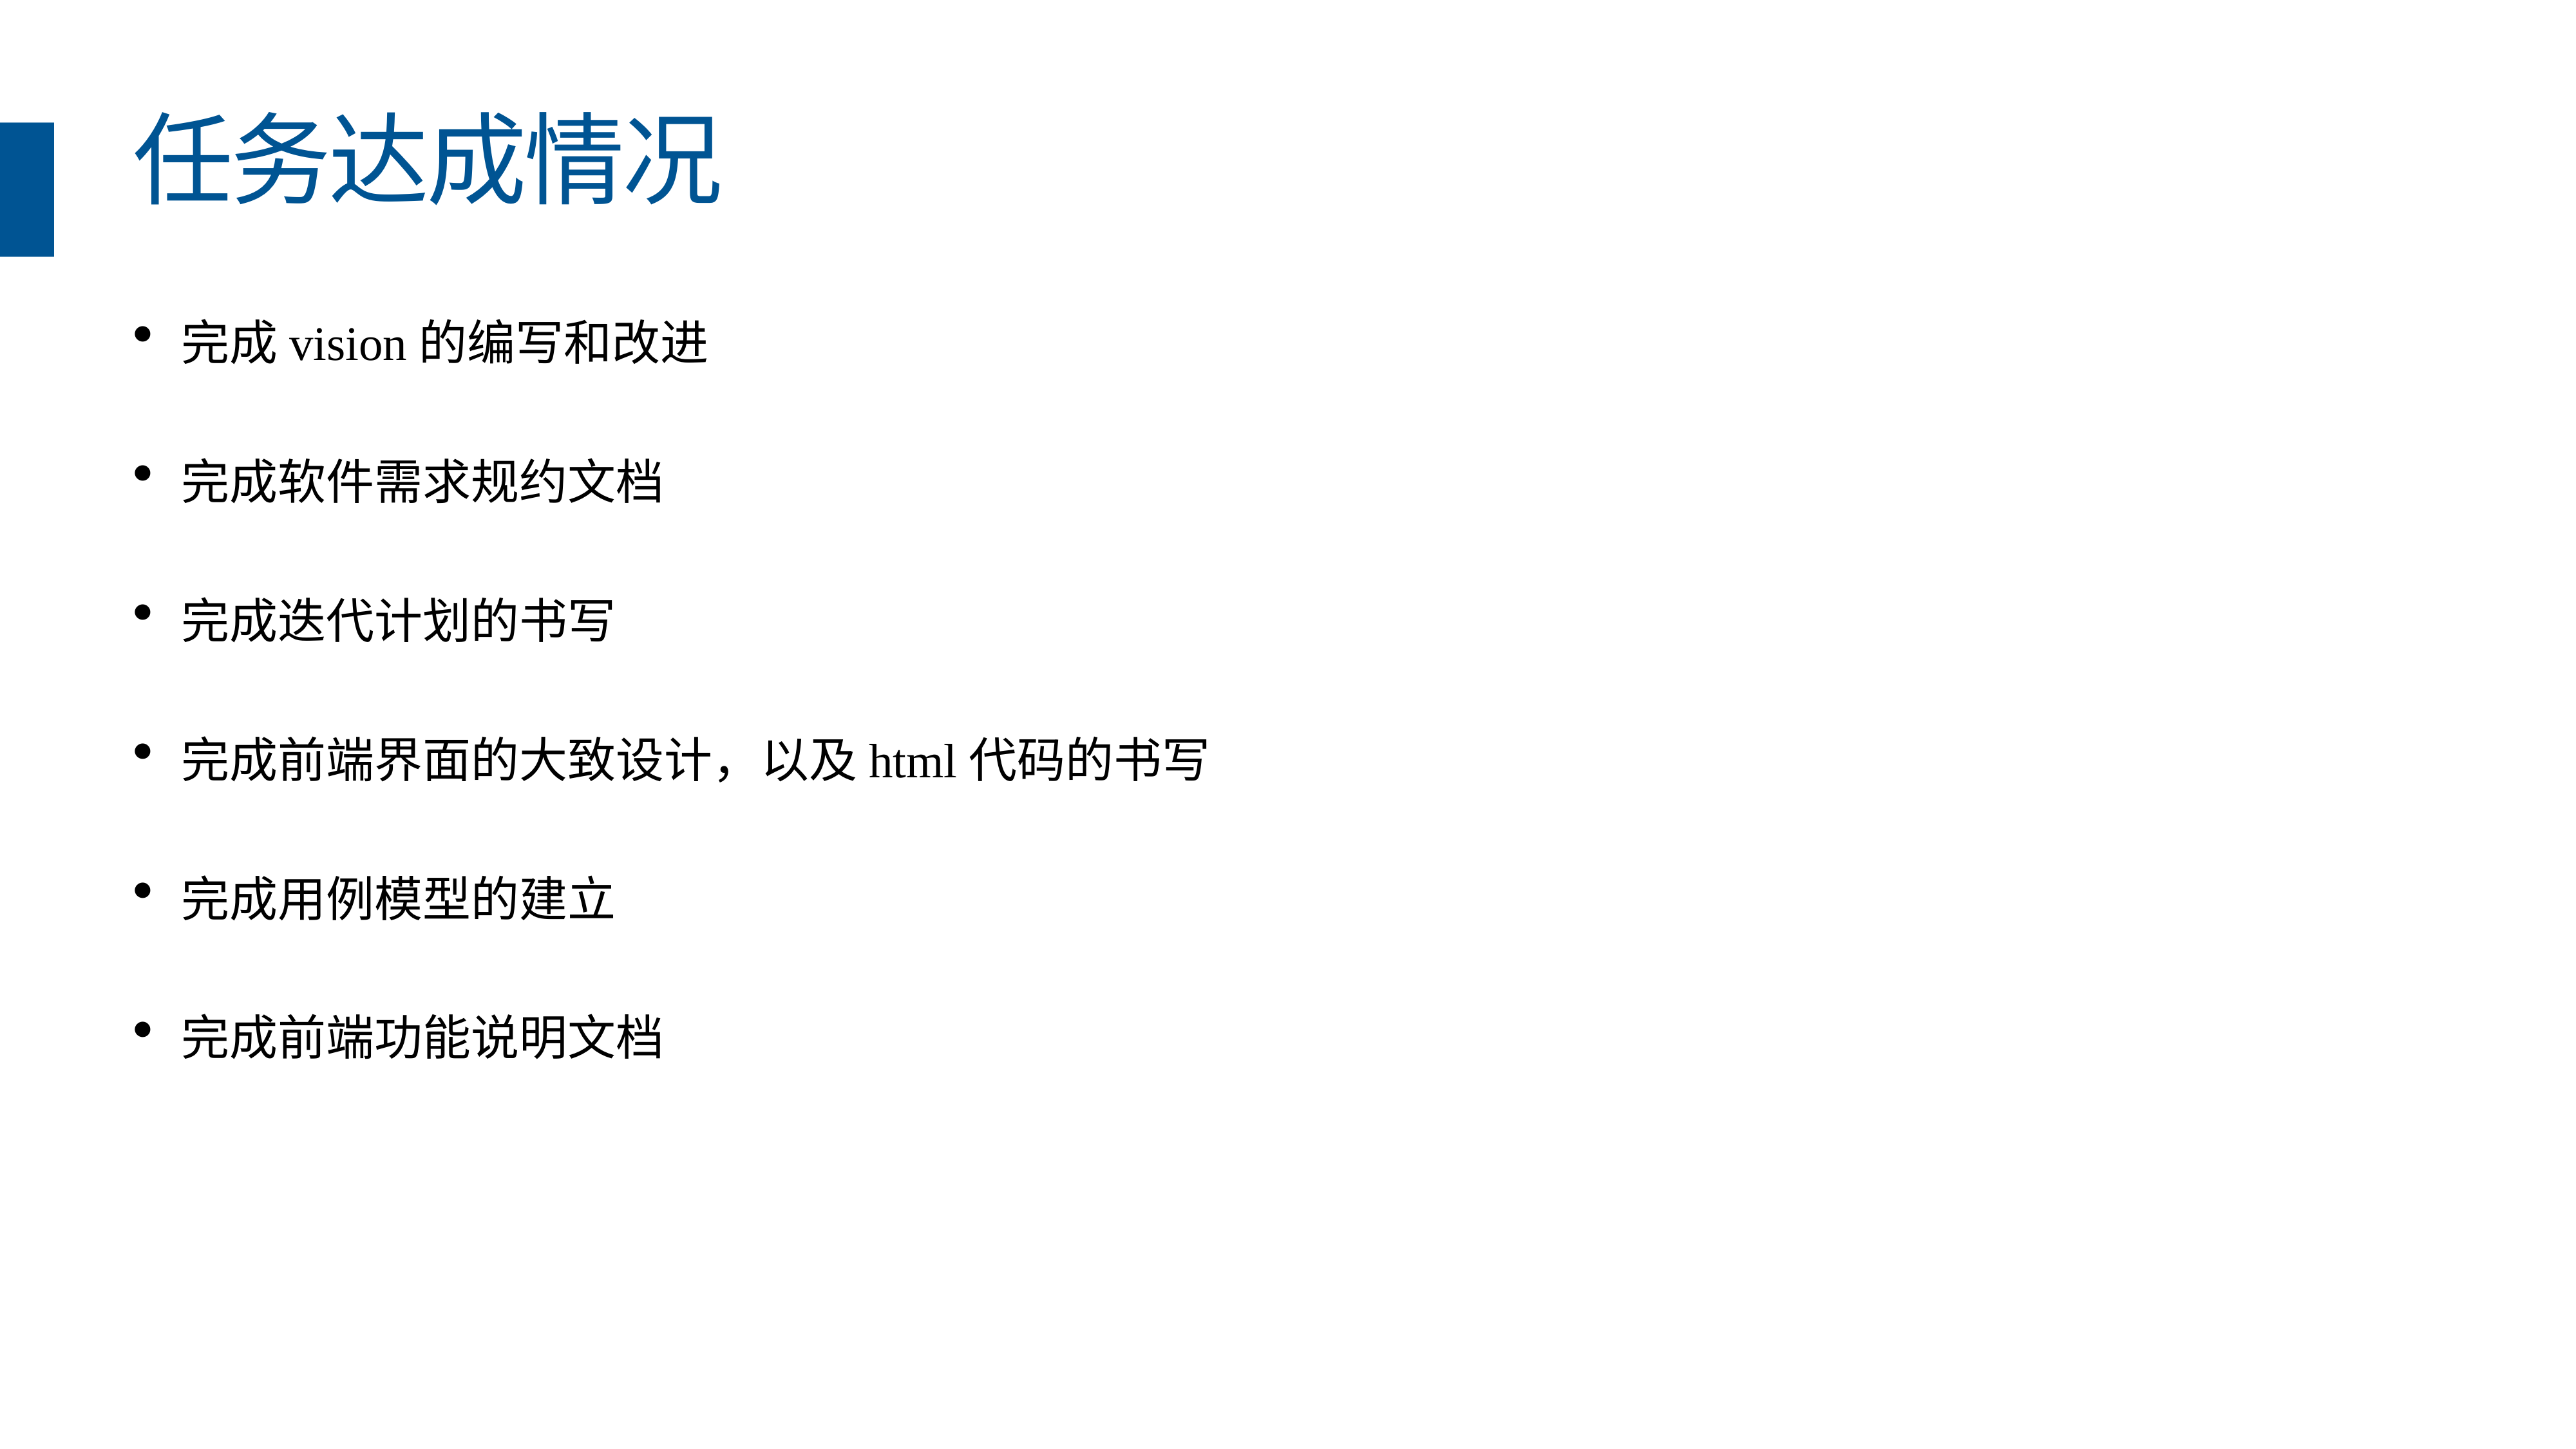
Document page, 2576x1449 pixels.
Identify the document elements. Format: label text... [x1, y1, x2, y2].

title 任务达成情况 [127, 113, 2449, 266]
list 完成vision的编写和改进 完成软件需求规约文档 完成迭代计划的书写 完成前端界面的大致设计，以及html代码的书写 完成用例模型的建立 完成前端功能说明文档 [127, 294, 2449, 1316]
